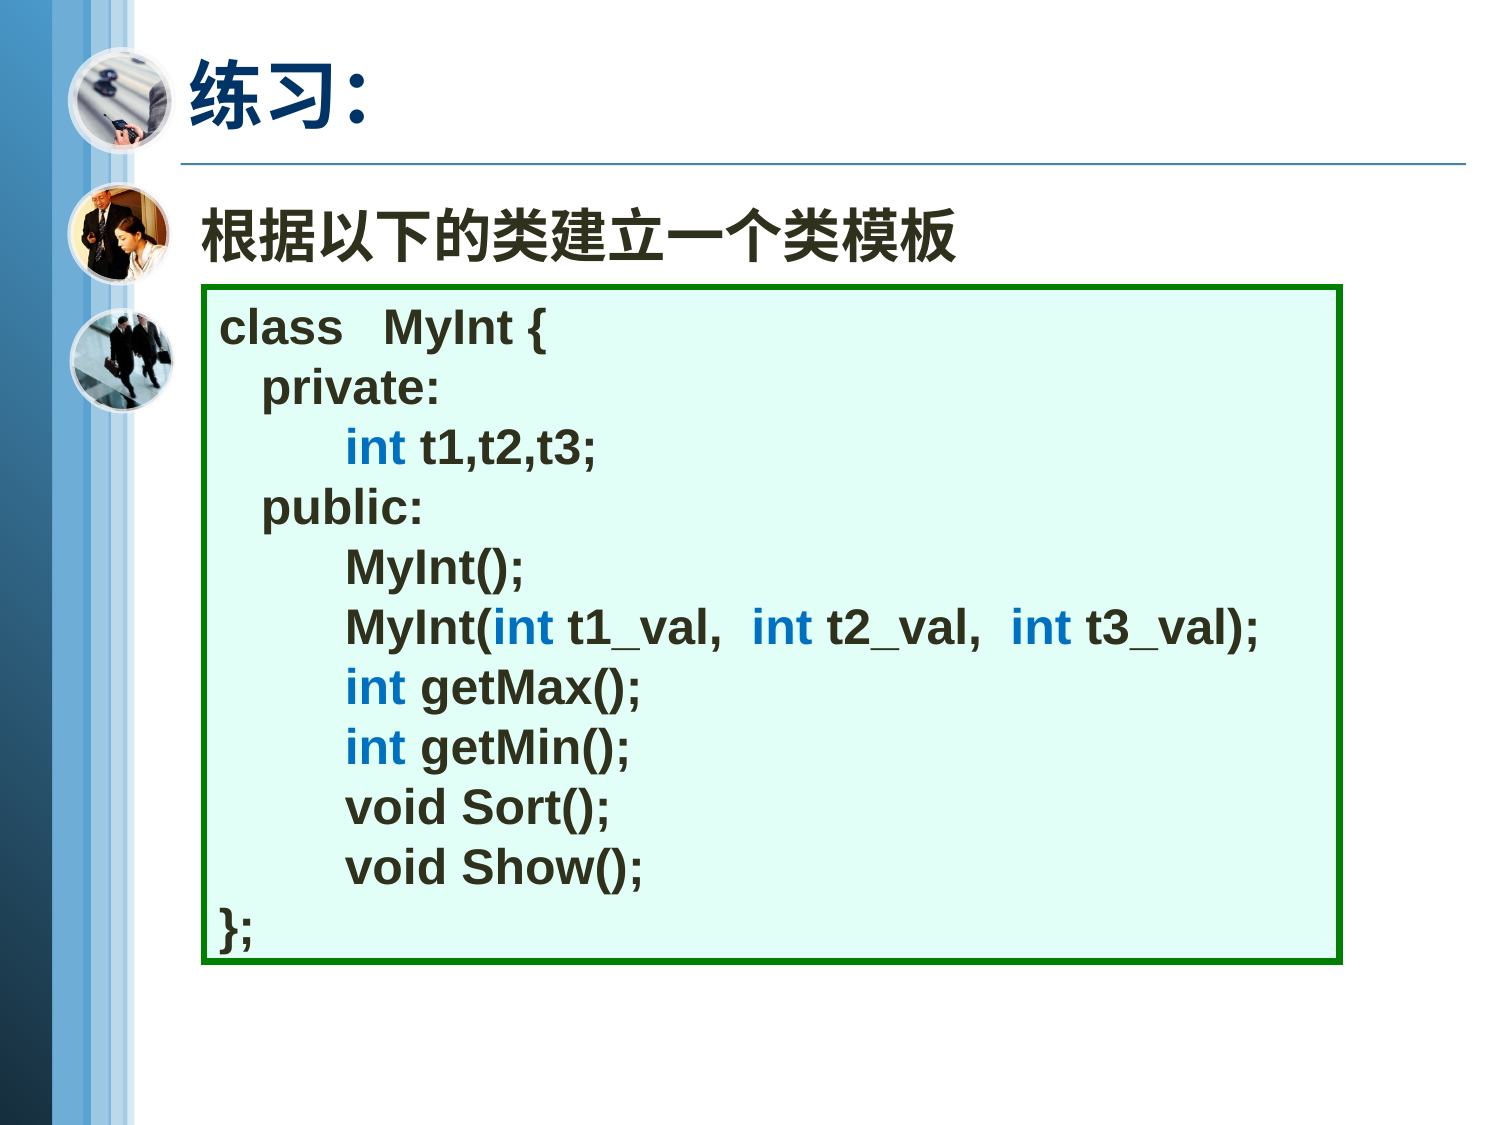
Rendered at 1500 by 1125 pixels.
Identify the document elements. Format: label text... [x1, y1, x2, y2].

text_box 根据以下的类建立一个类模板 [185, 178, 1402, 277]
text_box class MyInt { private: int t1,t2,t3; public: MyInt(); MyInt(int t1_val, int t2_val, int t3_val); int getMax(); int getMin(); void Sort(); void Show(); }; [204, 286, 1340, 962]
picture [74, 189, 166, 279]
title 练习： [173, 10, 1500, 177]
picture [75, 313, 171, 408]
picture [78, 57, 166, 144]
